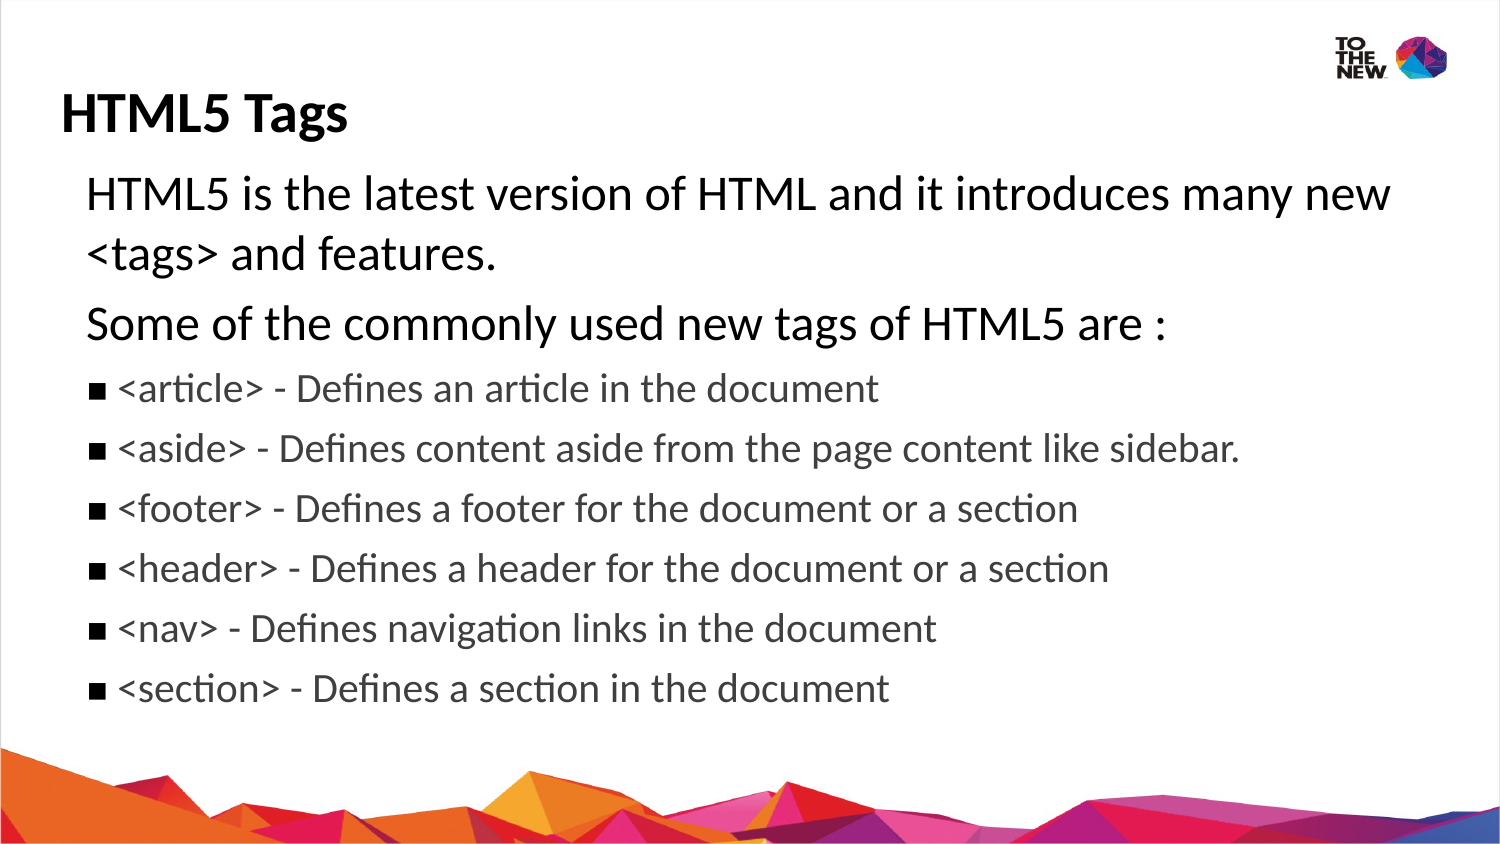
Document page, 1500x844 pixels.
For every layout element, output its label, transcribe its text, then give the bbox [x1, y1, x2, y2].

list HTML5 is the latest version of HTML and it introduces many new <tags> and features. Some of the commonly used new tags of HTML5 are : <article> - Defines an article in the document <aside> - Defines content aside from the page content like sidebar. <footer> - Defines a footer for the document or a section <header> - Defines a header for the document or a section <nav> - Defines navigation links in the document <section> - Defines a section in the document [46, 145, 1451, 741]
picture [0, 0, 1500, 844]
title HTML5 Tags [46, 71, 1451, 145]
